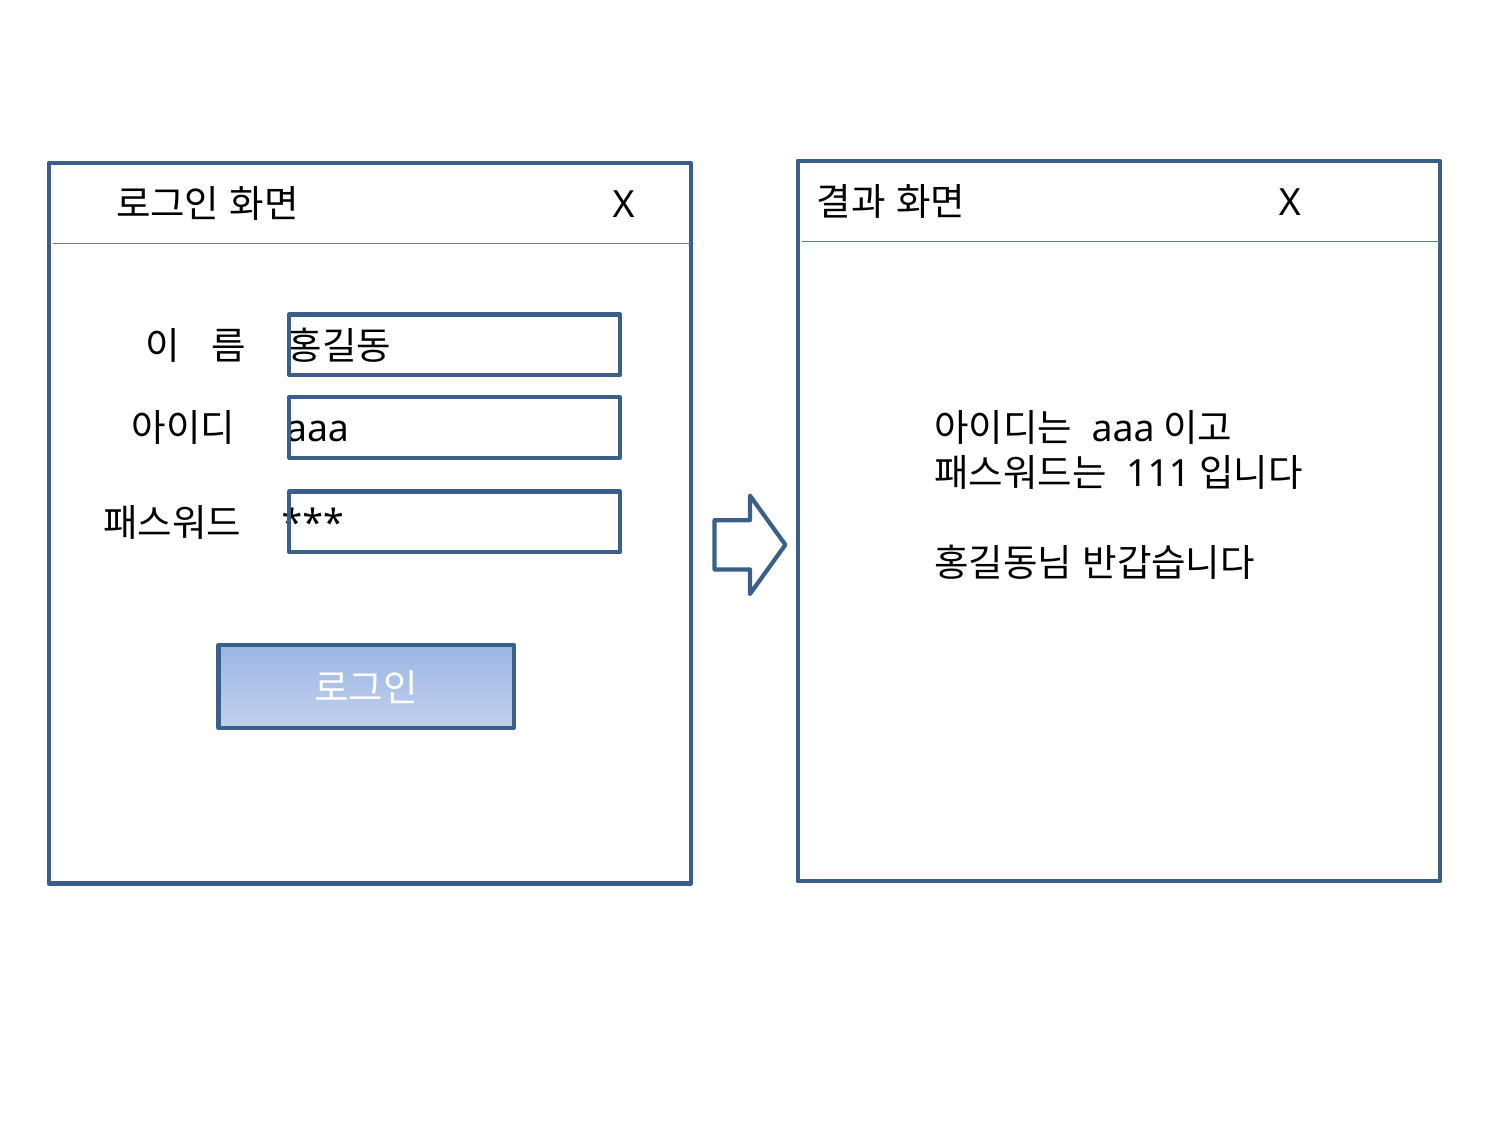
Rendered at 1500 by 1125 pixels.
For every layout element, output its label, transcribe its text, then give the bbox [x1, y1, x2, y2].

text_box 이 름 홍길동 [130, 314, 287, 375]
text_box 아이디 aaa [116, 397, 287, 457]
text_box 결과 화면 X [802, 170, 1440, 231]
text_box 로그인 [216, 643, 516, 730]
text_box [47, 161, 693, 886]
text_box [287, 489, 622, 554]
text_box [712, 493, 788, 597]
text_box [796, 159, 1442, 883]
text_box [287, 312, 622, 377]
text_box 로그인 화면 X [101, 172, 650, 233]
text_box 아이디는 aaa이고 패스워드는 111입니다 홍길동님 반갑습니다 [919, 397, 1319, 592]
text_box [287, 395, 622, 460]
text_box 패스워드 *** [88, 491, 287, 552]
